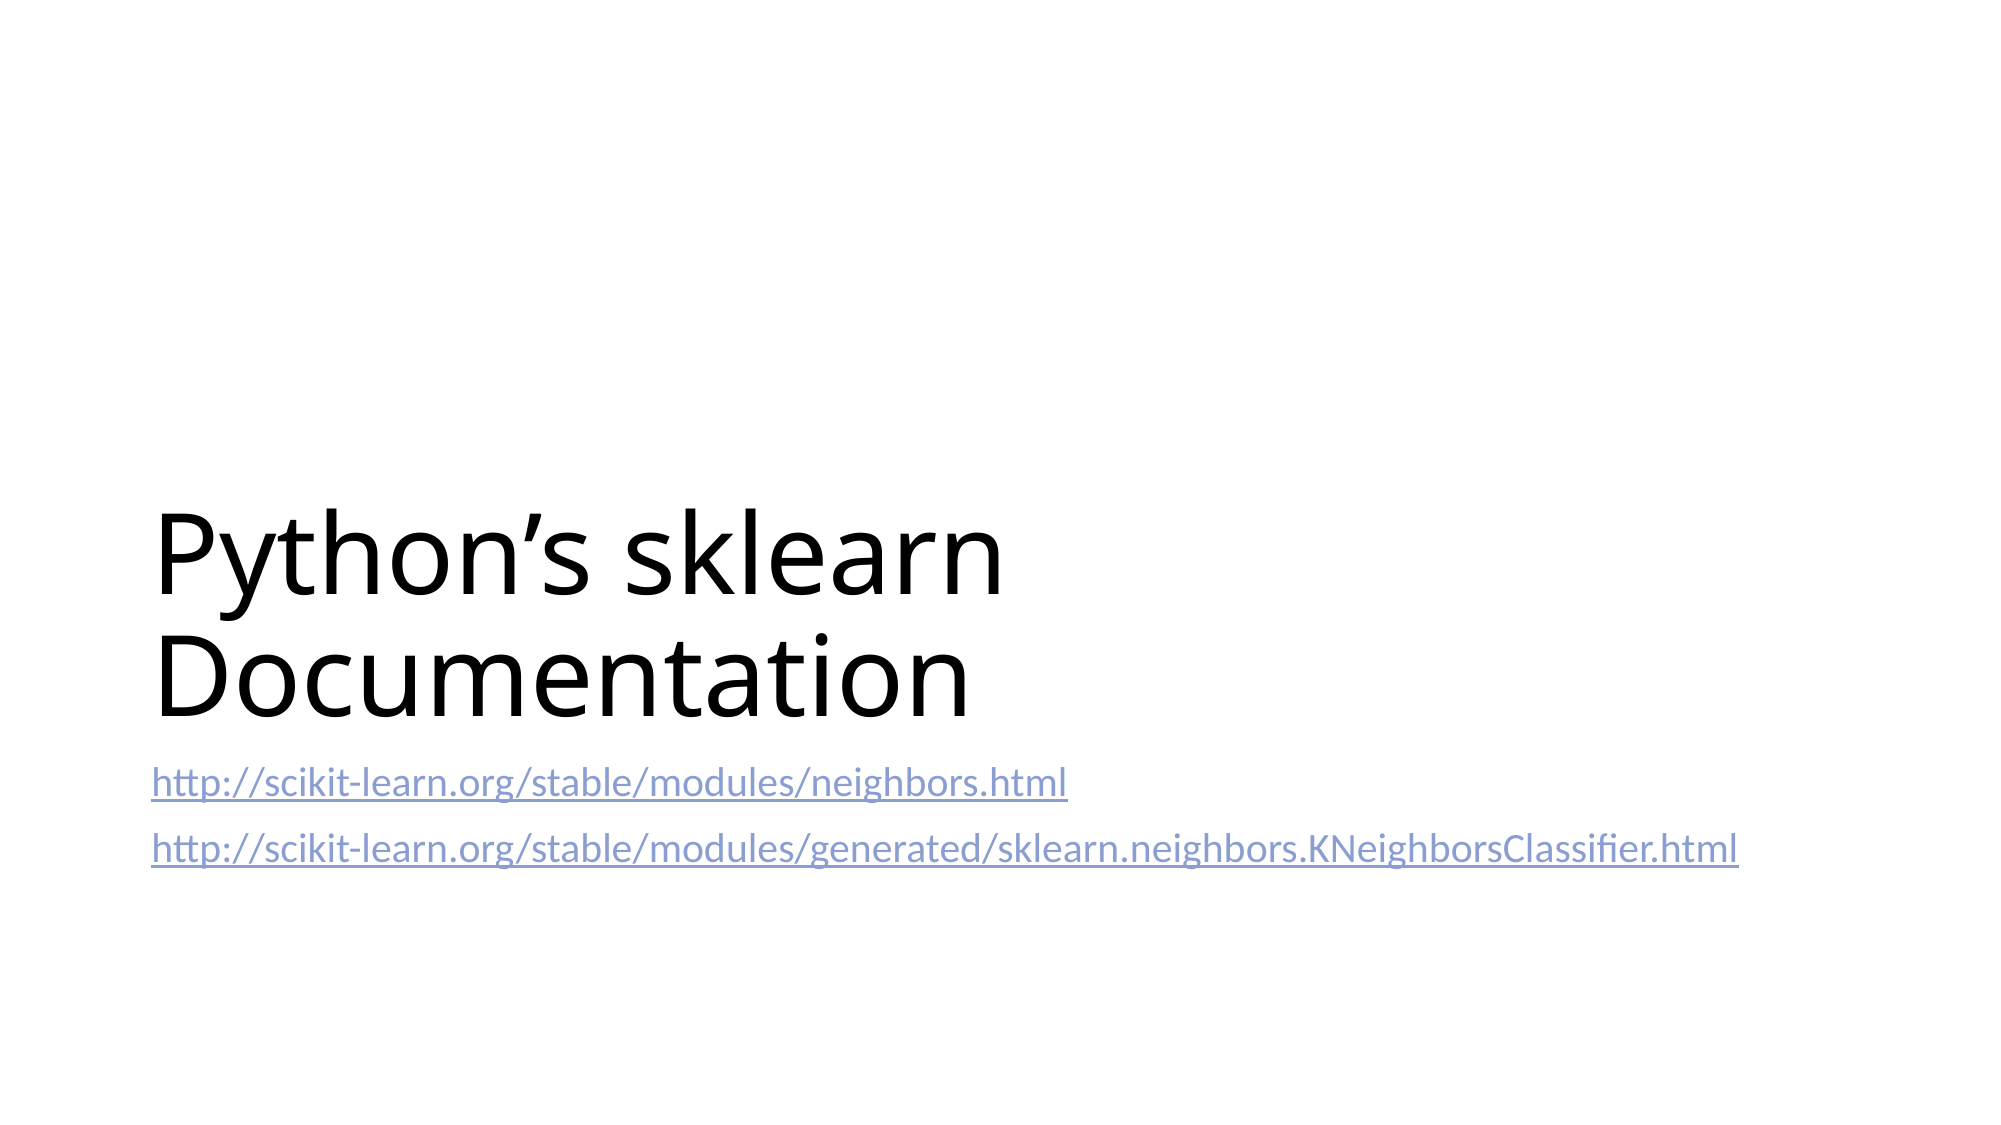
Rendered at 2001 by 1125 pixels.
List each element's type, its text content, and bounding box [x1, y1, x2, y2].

list http://scikit-learn.org/stable/modules/neighbors.html http://scikit-learn.org/stable/modules/generated/sklearn.neighbors.KNeighborsClassifier.html [136, 752, 1862, 999]
title Python’s sklearn Documentation [136, 280, 1862, 749]
